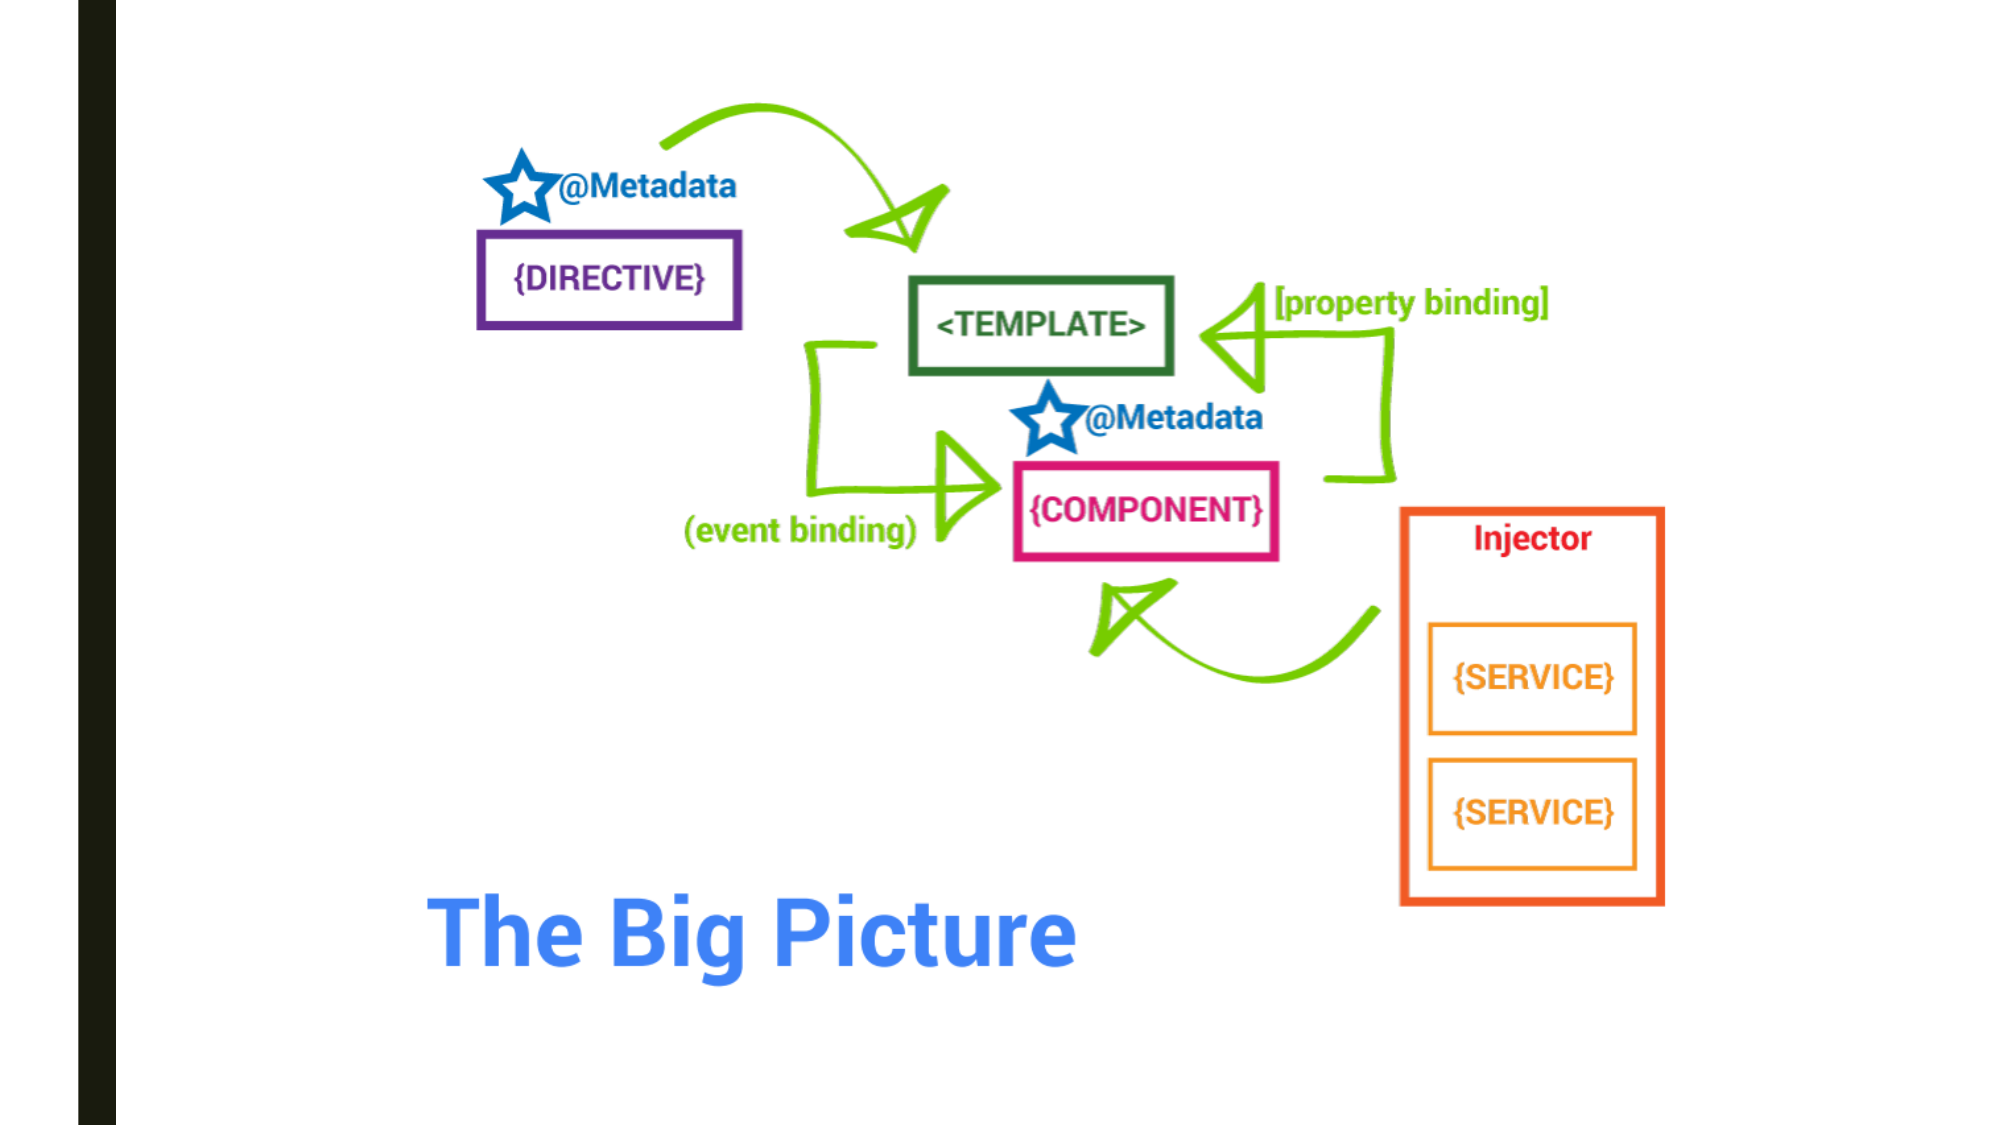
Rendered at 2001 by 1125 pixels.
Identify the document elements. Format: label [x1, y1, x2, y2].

picture [396, 74, 1704, 1011]
